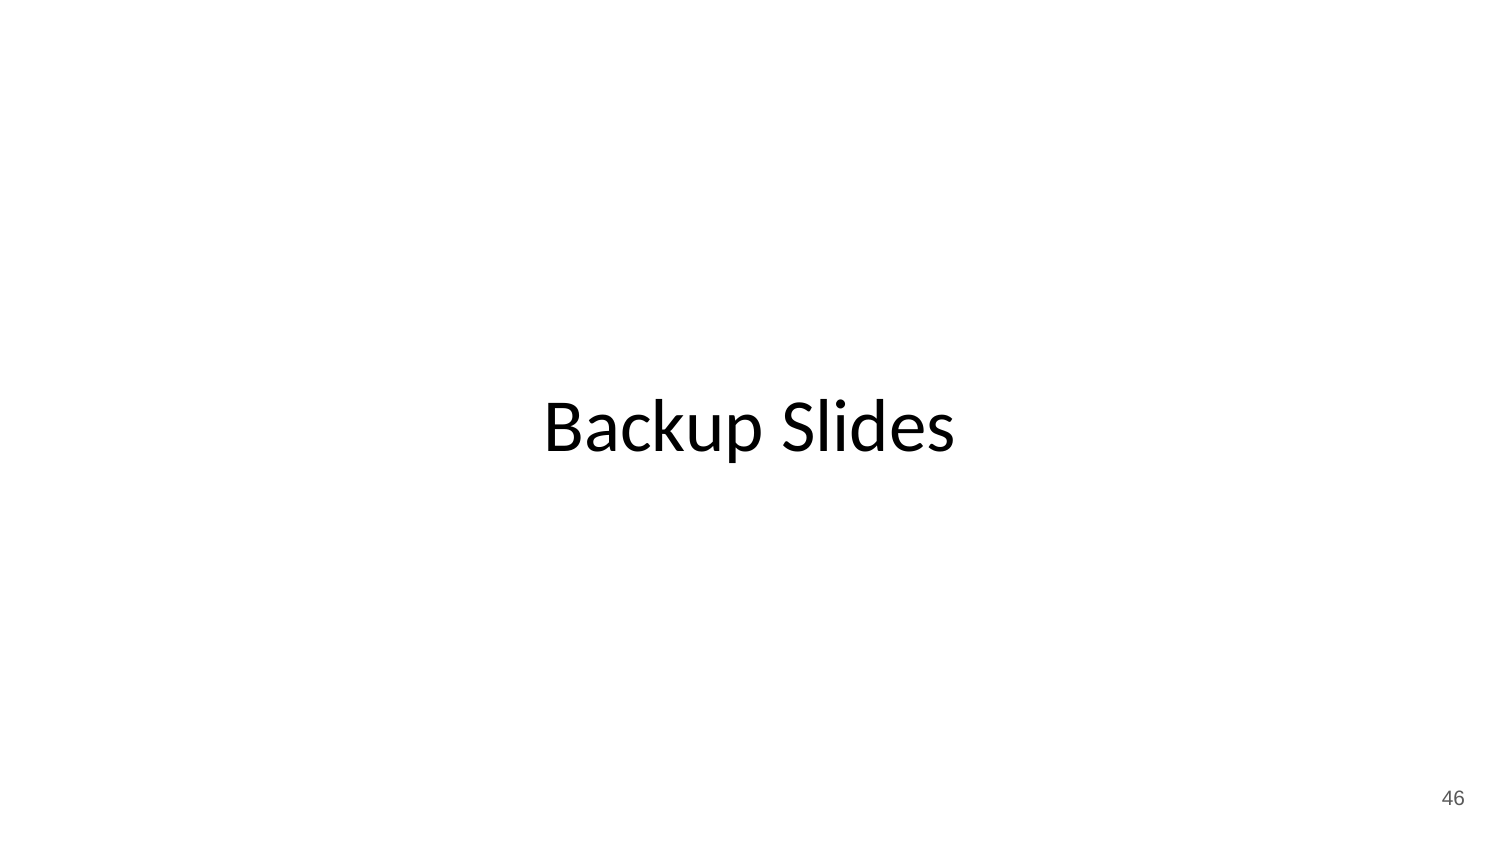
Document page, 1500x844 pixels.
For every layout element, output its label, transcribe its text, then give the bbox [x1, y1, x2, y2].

title Backup Slides [51, 352, 1449, 491]
slide_number 46 [1389, 764, 1480, 830]
